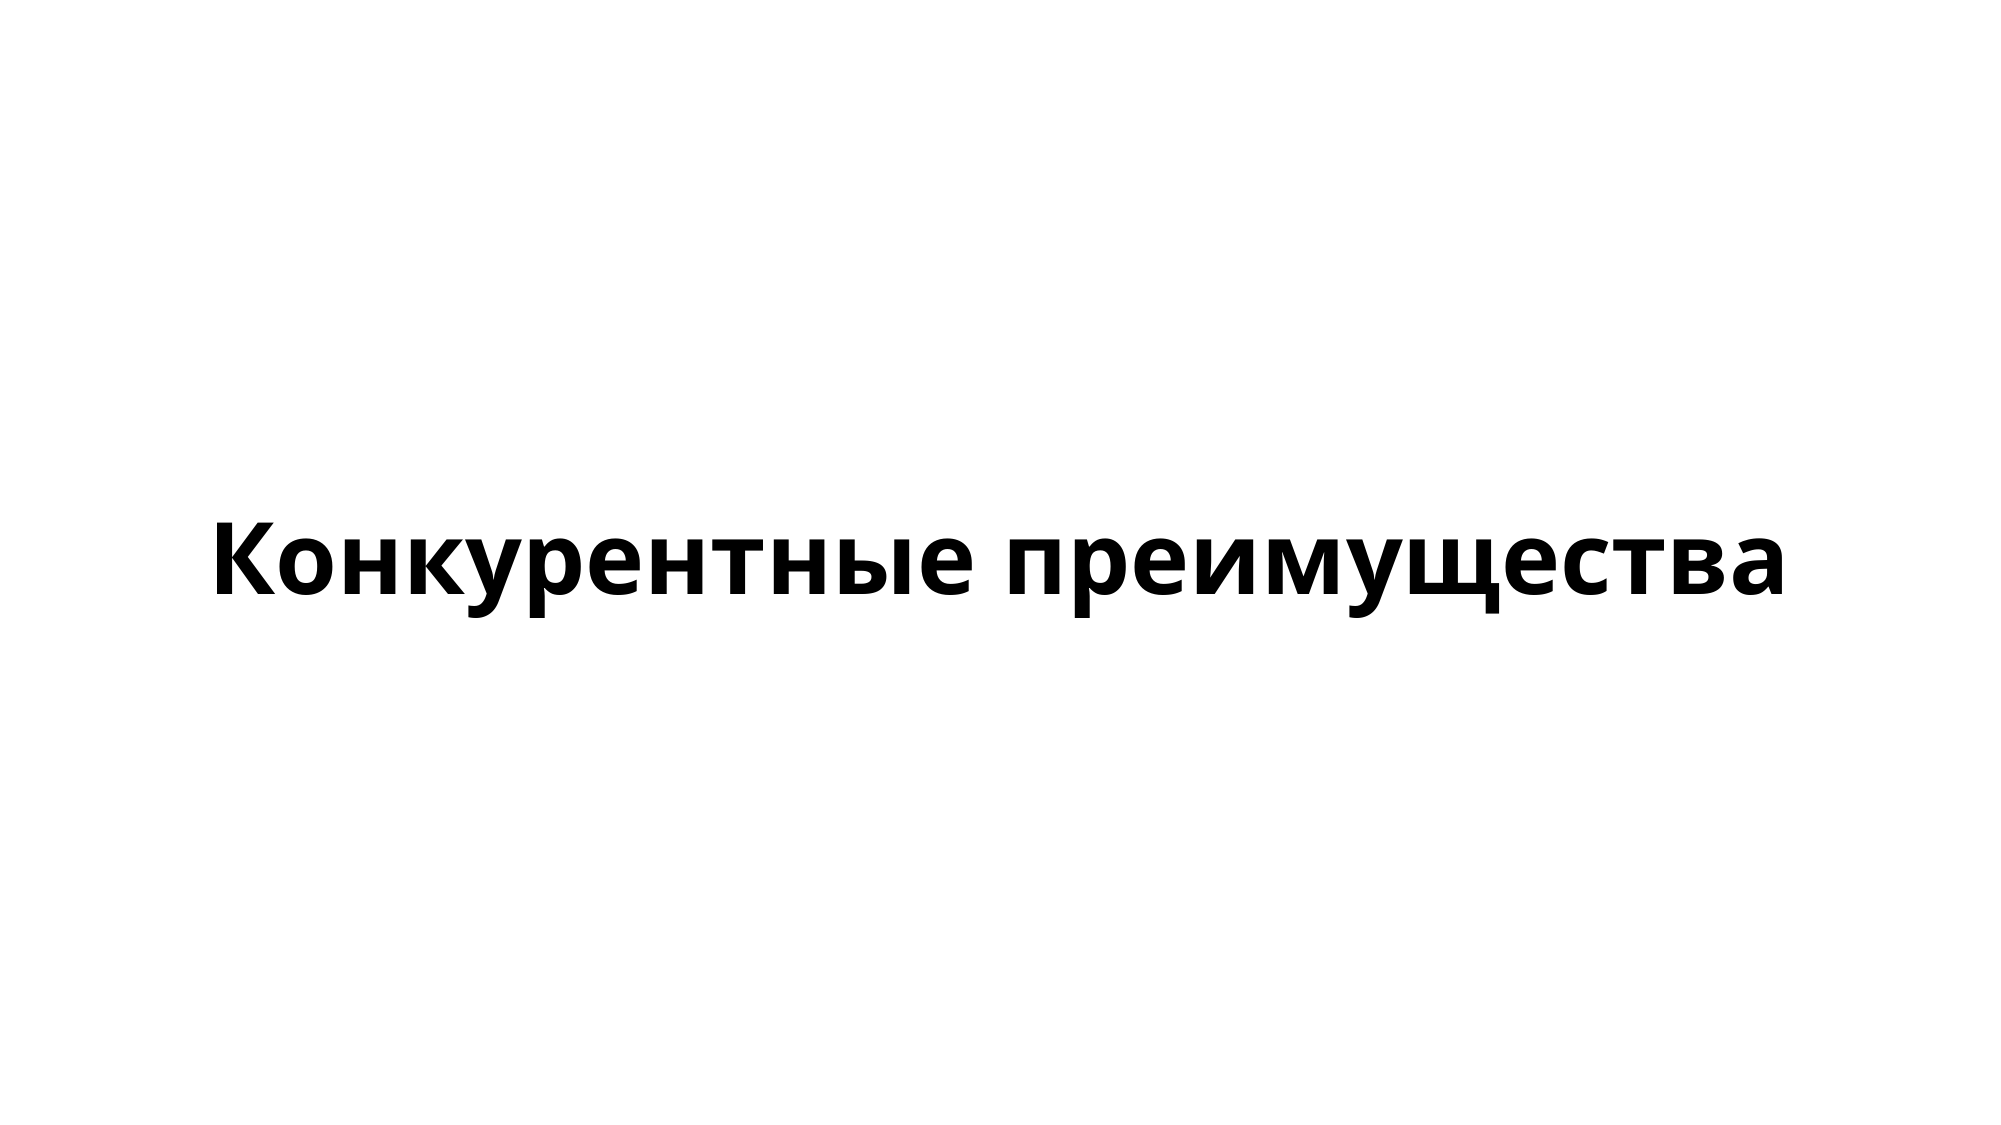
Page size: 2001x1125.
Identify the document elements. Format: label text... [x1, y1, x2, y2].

title Конкурентные преимущества [137, 453, 1863, 672]
